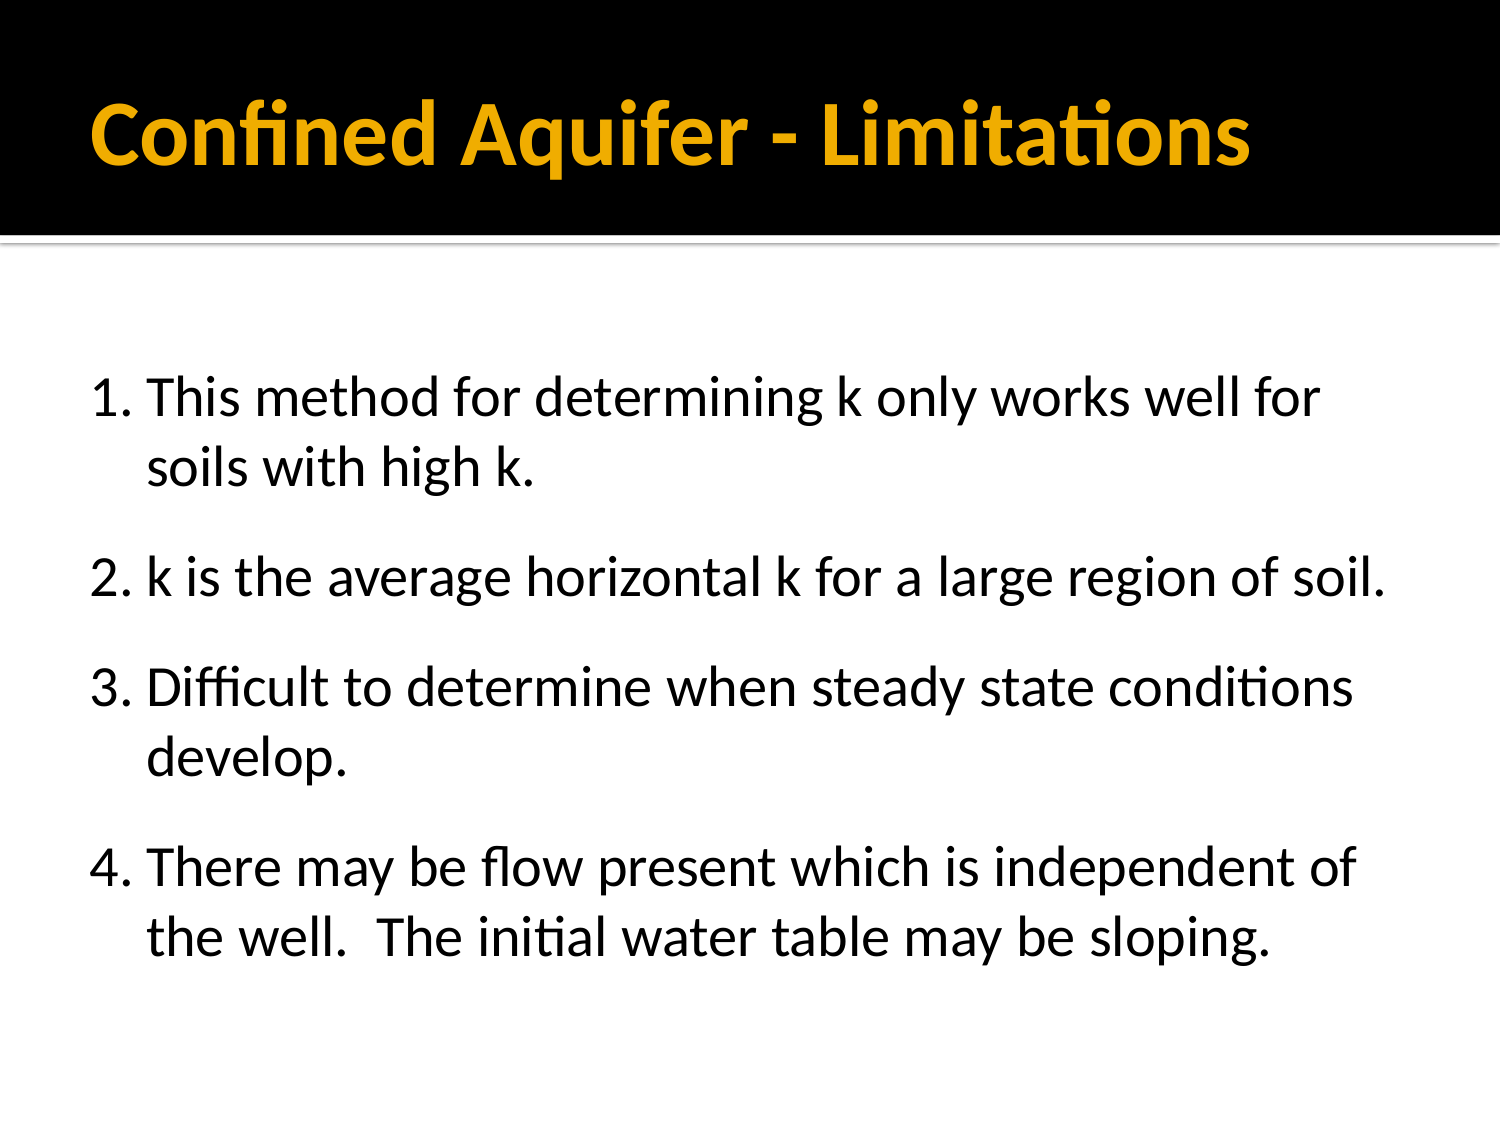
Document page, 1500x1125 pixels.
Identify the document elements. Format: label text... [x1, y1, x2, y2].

title Confined Aquifer - Limitations [75, 24, 1425, 231]
text_box This method for determining k only works well for soils with high k. k is the average horizontal k for a large region of soil. Difficult to determine when steady state conditions develop. There may be flow present which is independent of the well. The initial water table may be sloping. [74, 310, 1438, 976]
